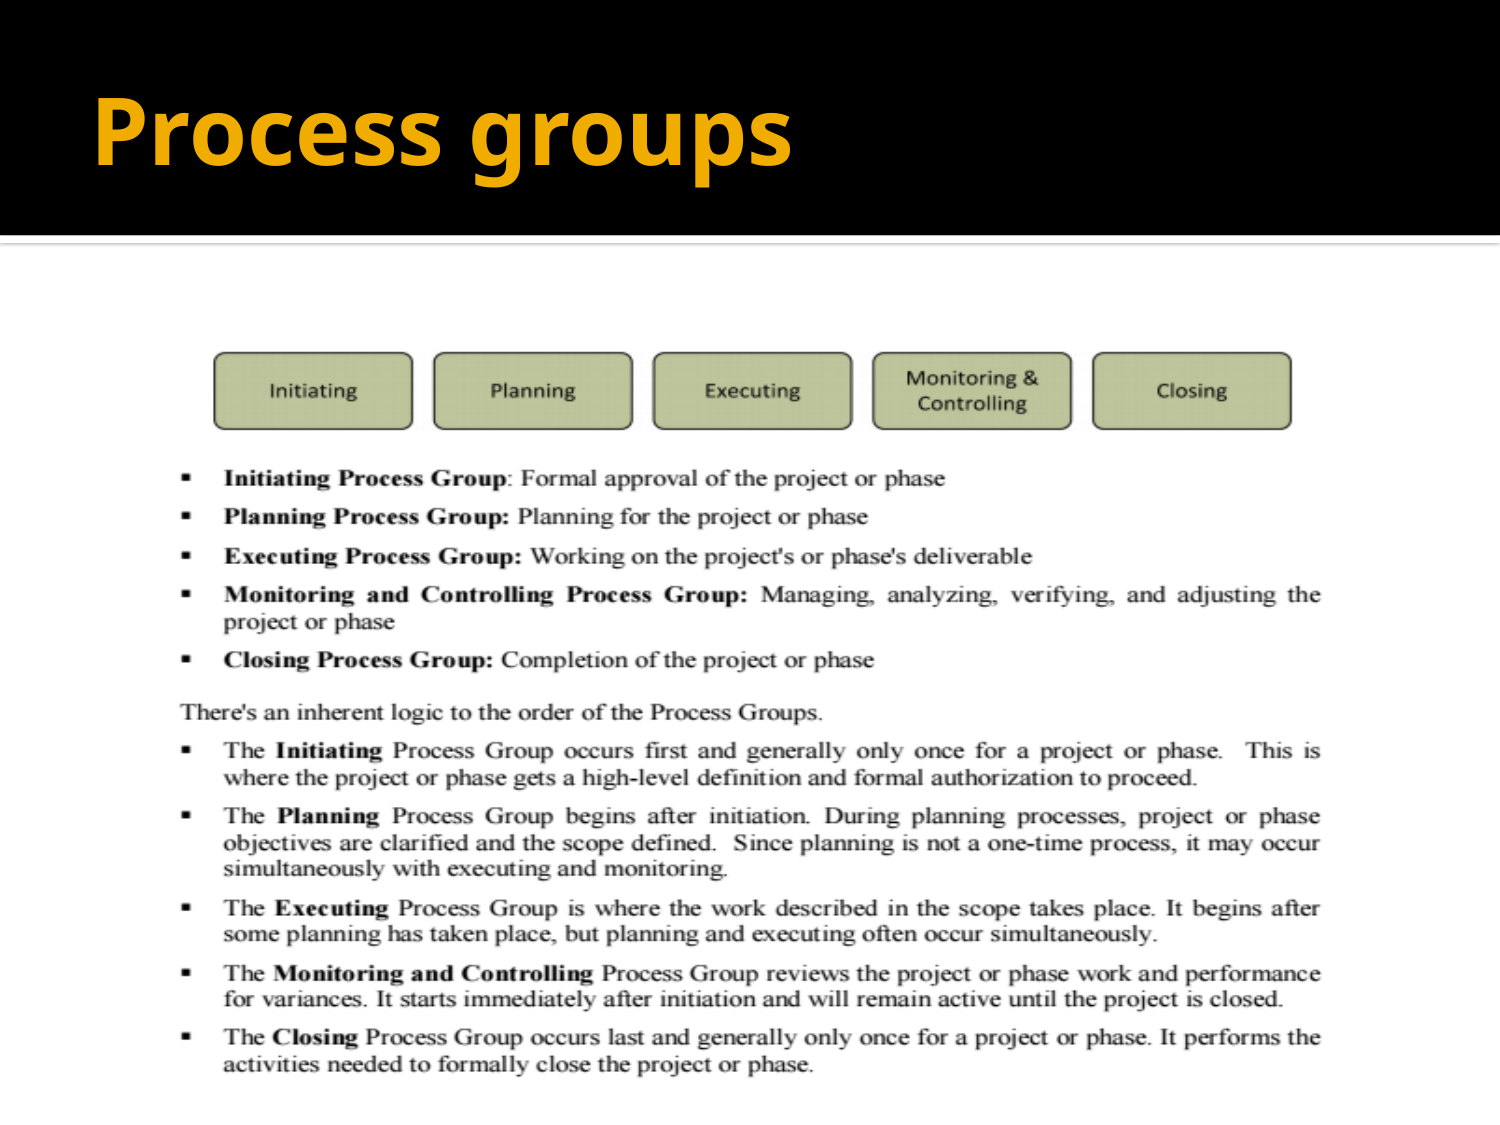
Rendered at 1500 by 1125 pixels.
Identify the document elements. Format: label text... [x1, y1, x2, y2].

title Process groups [75, 25, 1425, 231]
picture [156, 322, 1352, 1091]
